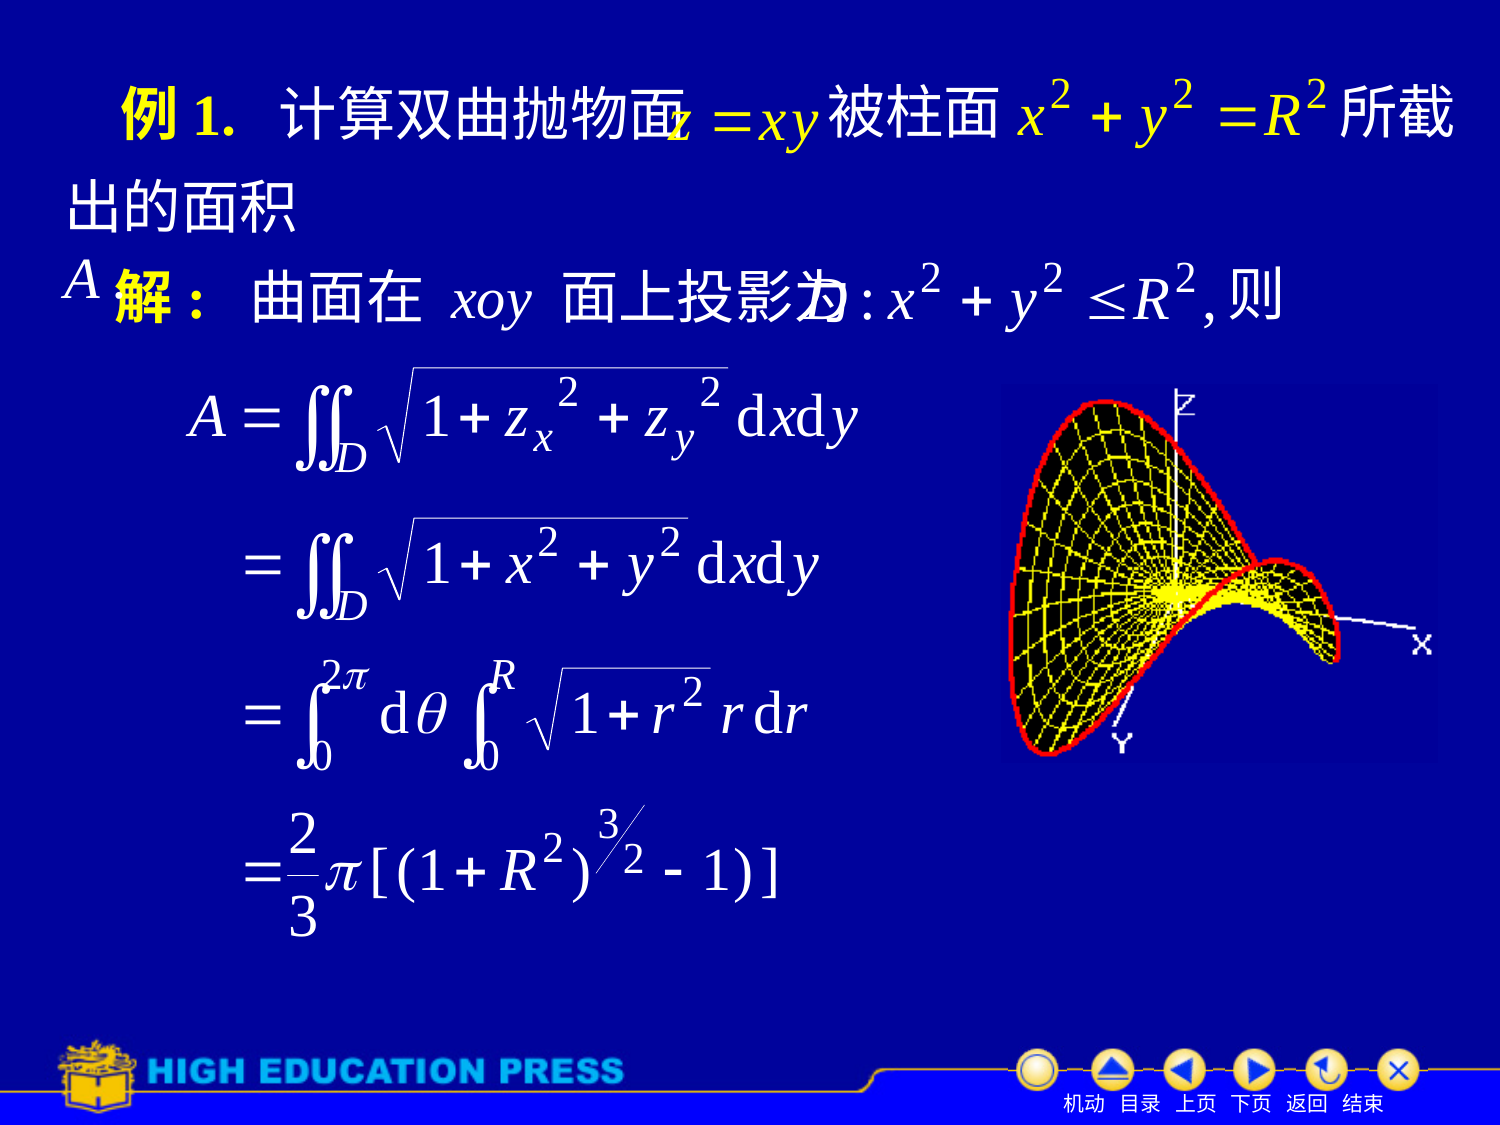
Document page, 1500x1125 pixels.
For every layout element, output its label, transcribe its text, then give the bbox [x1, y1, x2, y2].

text_box 则 [1212, 249, 1350, 335]
title 例1. 计算双曲抛物面 [104, 62, 775, 163]
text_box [235, 512, 824, 636]
text_box 机动 目录 上页 下页 返回 结束 [1049, 1082, 1404, 1123]
text_box 所截 [1331, 68, 1488, 153]
picture [0, 0, 1500, 1125]
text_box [235, 799, 780, 942]
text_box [180, 362, 863, 488]
text_box 解: 曲面在 xoy 面上投影为 [99, 252, 797, 338]
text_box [1001, 384, 1438, 763]
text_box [662, 105, 824, 159]
text_box 被柱面 [812, 68, 1010, 153]
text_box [1012, 67, 1330, 154]
text_box 出的面积 A . [50, 162, 400, 318]
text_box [235, 649, 814, 786]
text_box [799, 251, 1219, 338]
